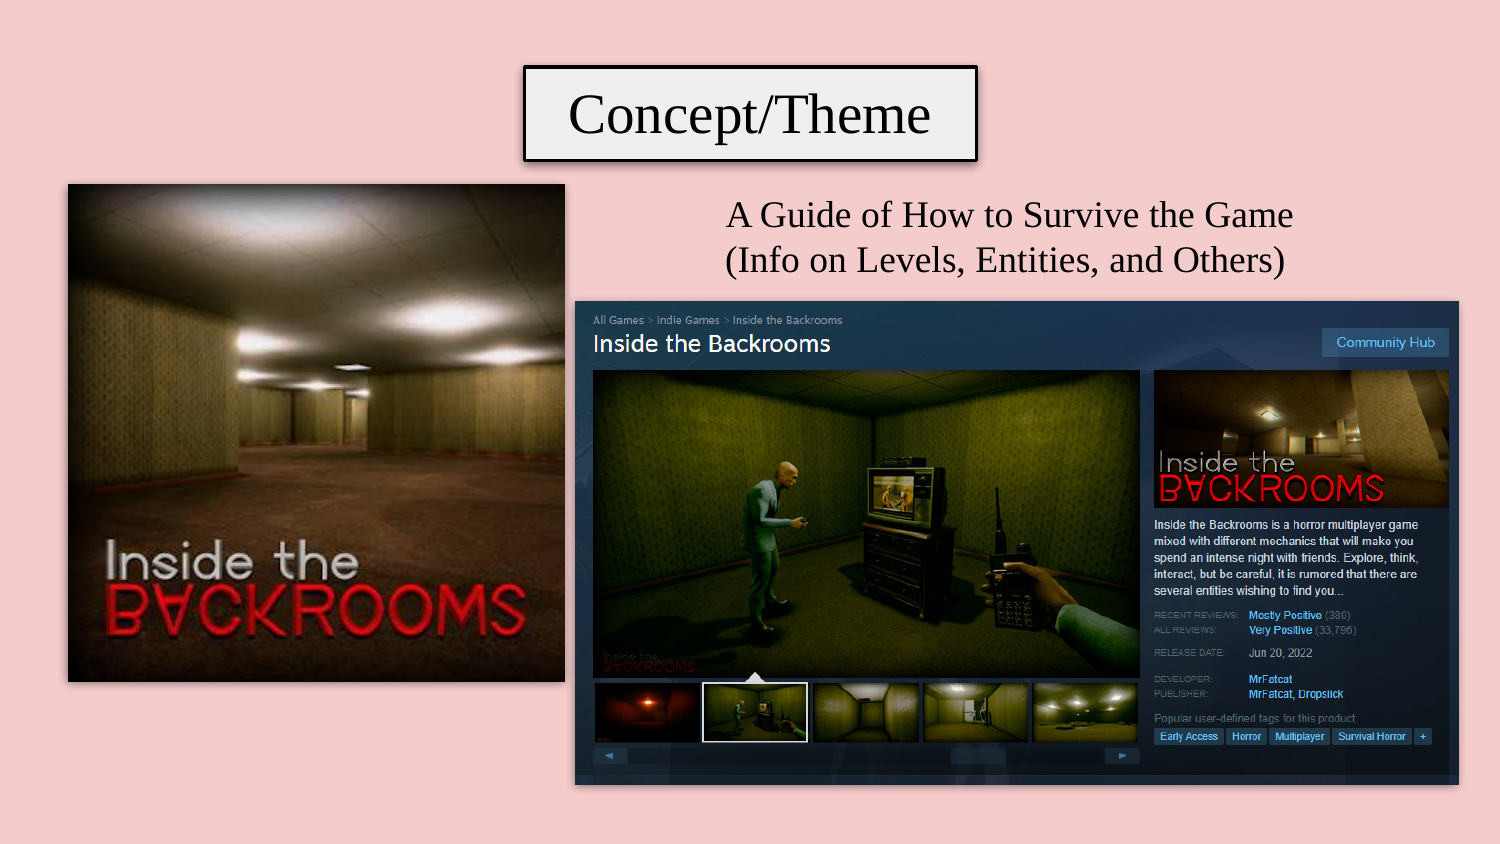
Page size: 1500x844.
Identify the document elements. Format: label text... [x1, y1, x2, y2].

picture [575, 301, 1459, 785]
text_box A Guide of How to Survive the Game (Info on Levels, Entities, and Others) [663, 174, 1357, 288]
picture [67, 184, 566, 682]
title Concept/Theme [524, 67, 977, 161]
